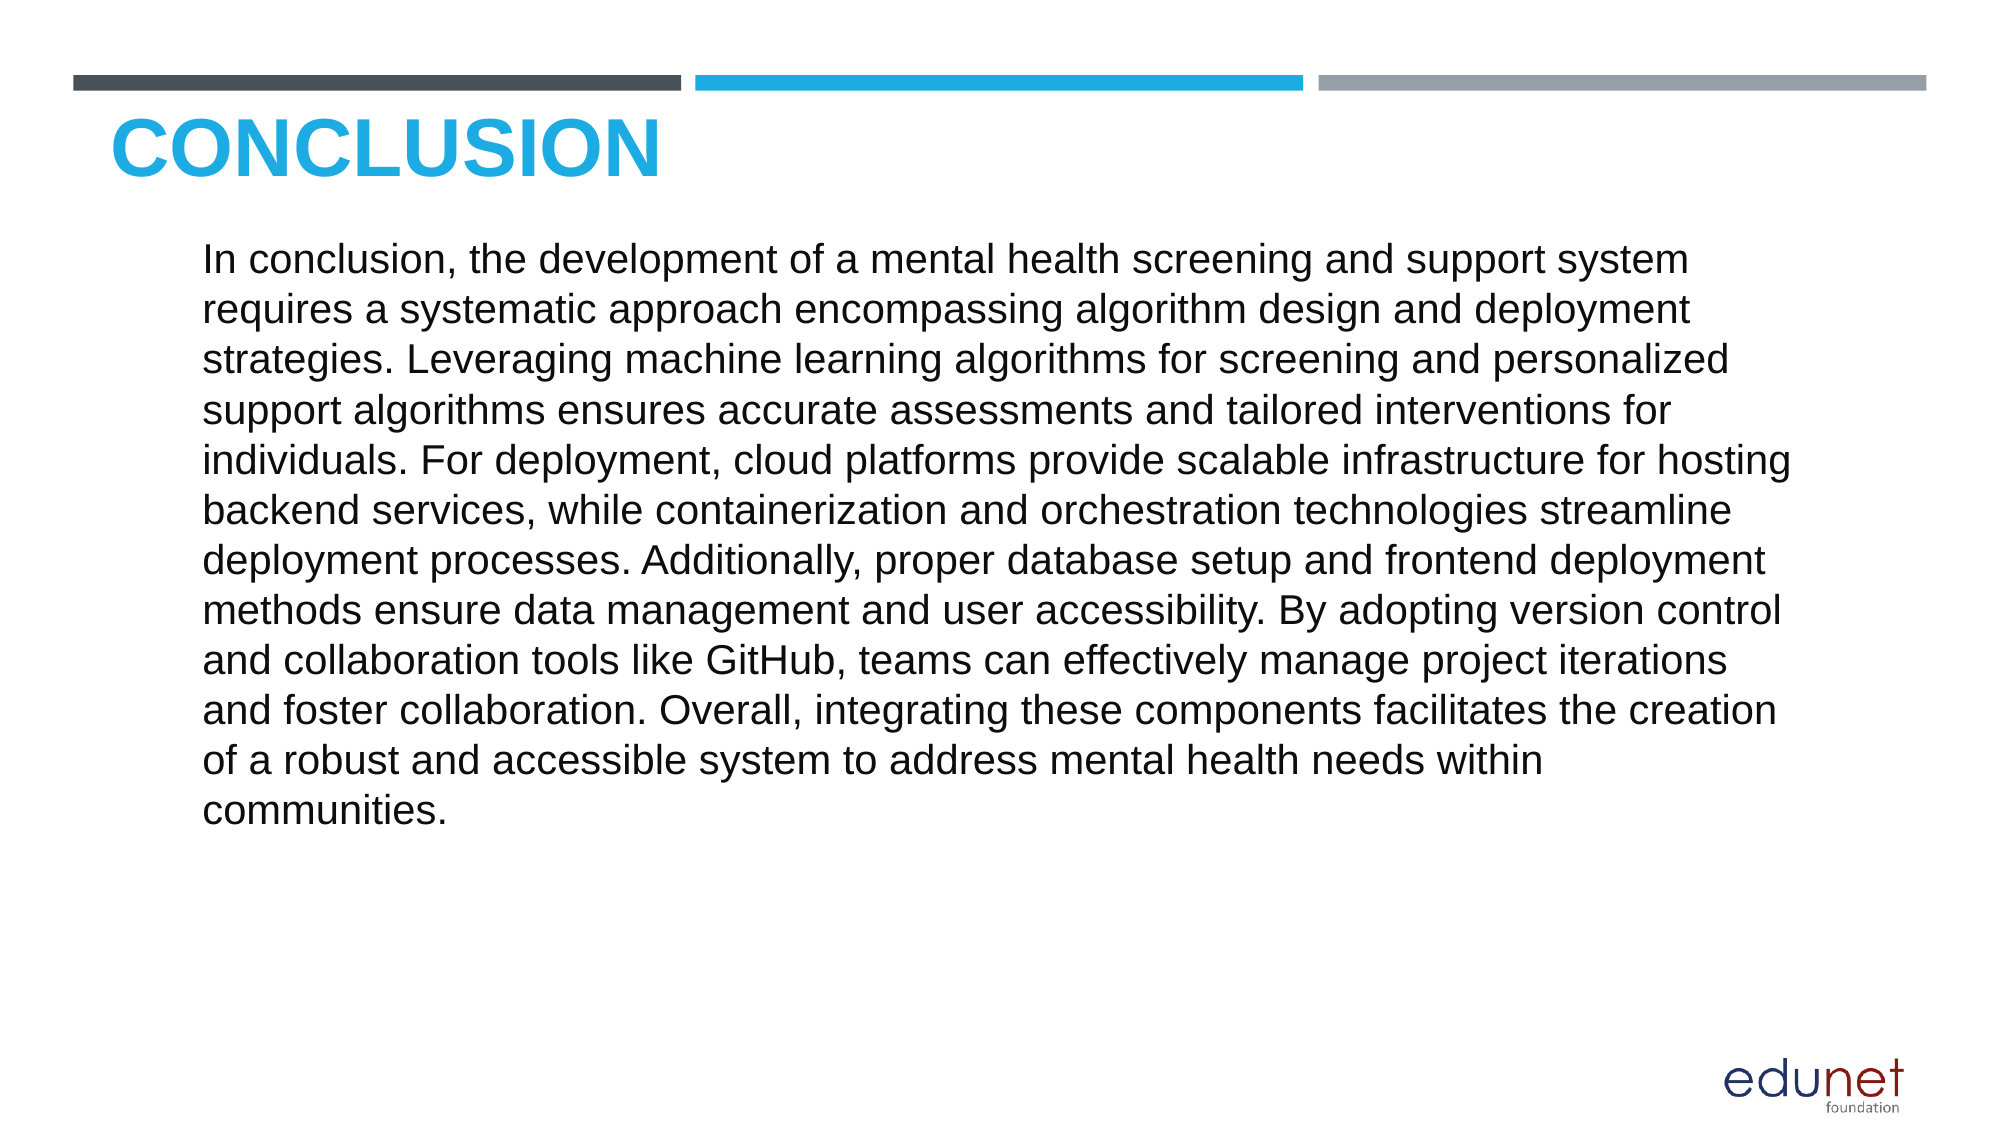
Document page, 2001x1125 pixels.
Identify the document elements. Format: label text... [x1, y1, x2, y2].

text_box In conclusion, the development of a mental health screening and support system requires a systematic approach encompassing algorithm design and deployment strategies. Leveraging machine learning algorithms for screening and personalized support algorithms ensures accurate assessments and tailored interventions for individuals. For deployment, cloud platforms provide scalable infrastructure for hosting backend services, while containerization and orchestration technologies streamline deployment processes. Additionally, proper database setup and frontend deployment methods ensure data management and user accessibility. By adopting version control and collaboration tools like GitHub, teams can effectively manage project iterations and foster collaboration. Overall, integrating these components facilitates the creation of a robust and accessible system to address mental health needs within communities. [187, 224, 1813, 840]
title CONCLUSION [108, 91, 667, 282]
picture [1724, 1057, 1904, 1113]
